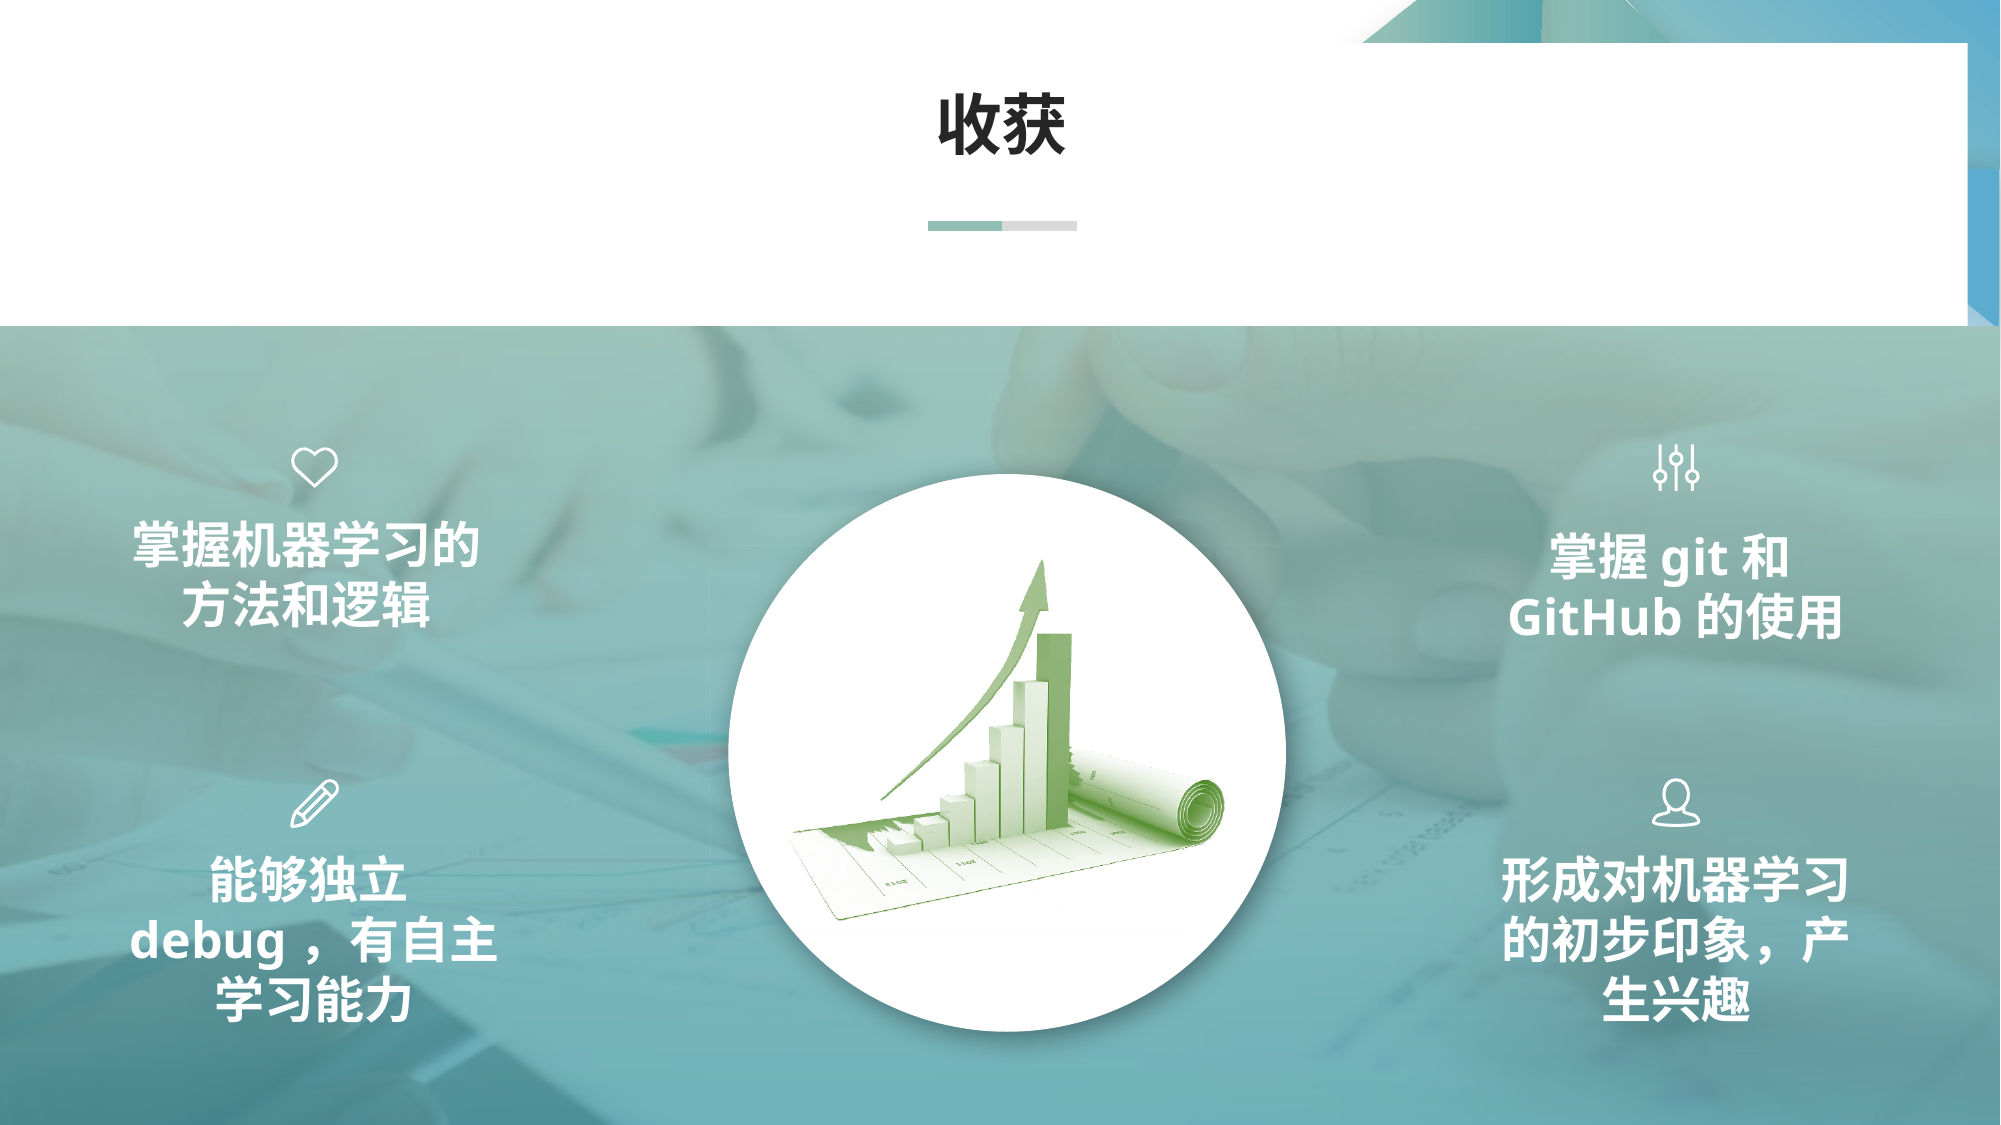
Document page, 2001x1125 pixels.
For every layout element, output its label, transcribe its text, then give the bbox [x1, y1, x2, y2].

text_box [819, 473, 1195, 545]
text_box [0, 326, 2000, 1125]
text_box [290, 779, 339, 828]
text_box [1652, 778, 1701, 827]
text_box 形成对机器学习的初步印象，产生兴趣 [1487, 849, 1866, 1030]
text_box [291, 447, 339, 488]
text_box 能够独立debug，有自主学习能力 [125, 849, 504, 1029]
text_box 掌握机器学习的方法和逻辑 [125, 513, 488, 634]
text_box 掌握git和GitHub的使用 [1487, 525, 1866, 646]
text_box 收获 [920, 75, 1084, 170]
picture [709, 545, 1291, 933]
text_box [1652, 444, 1668, 491]
text_box [792, 933, 1222, 1033]
text_box [1684, 444, 1700, 491]
text_box [1668, 444, 1684, 491]
